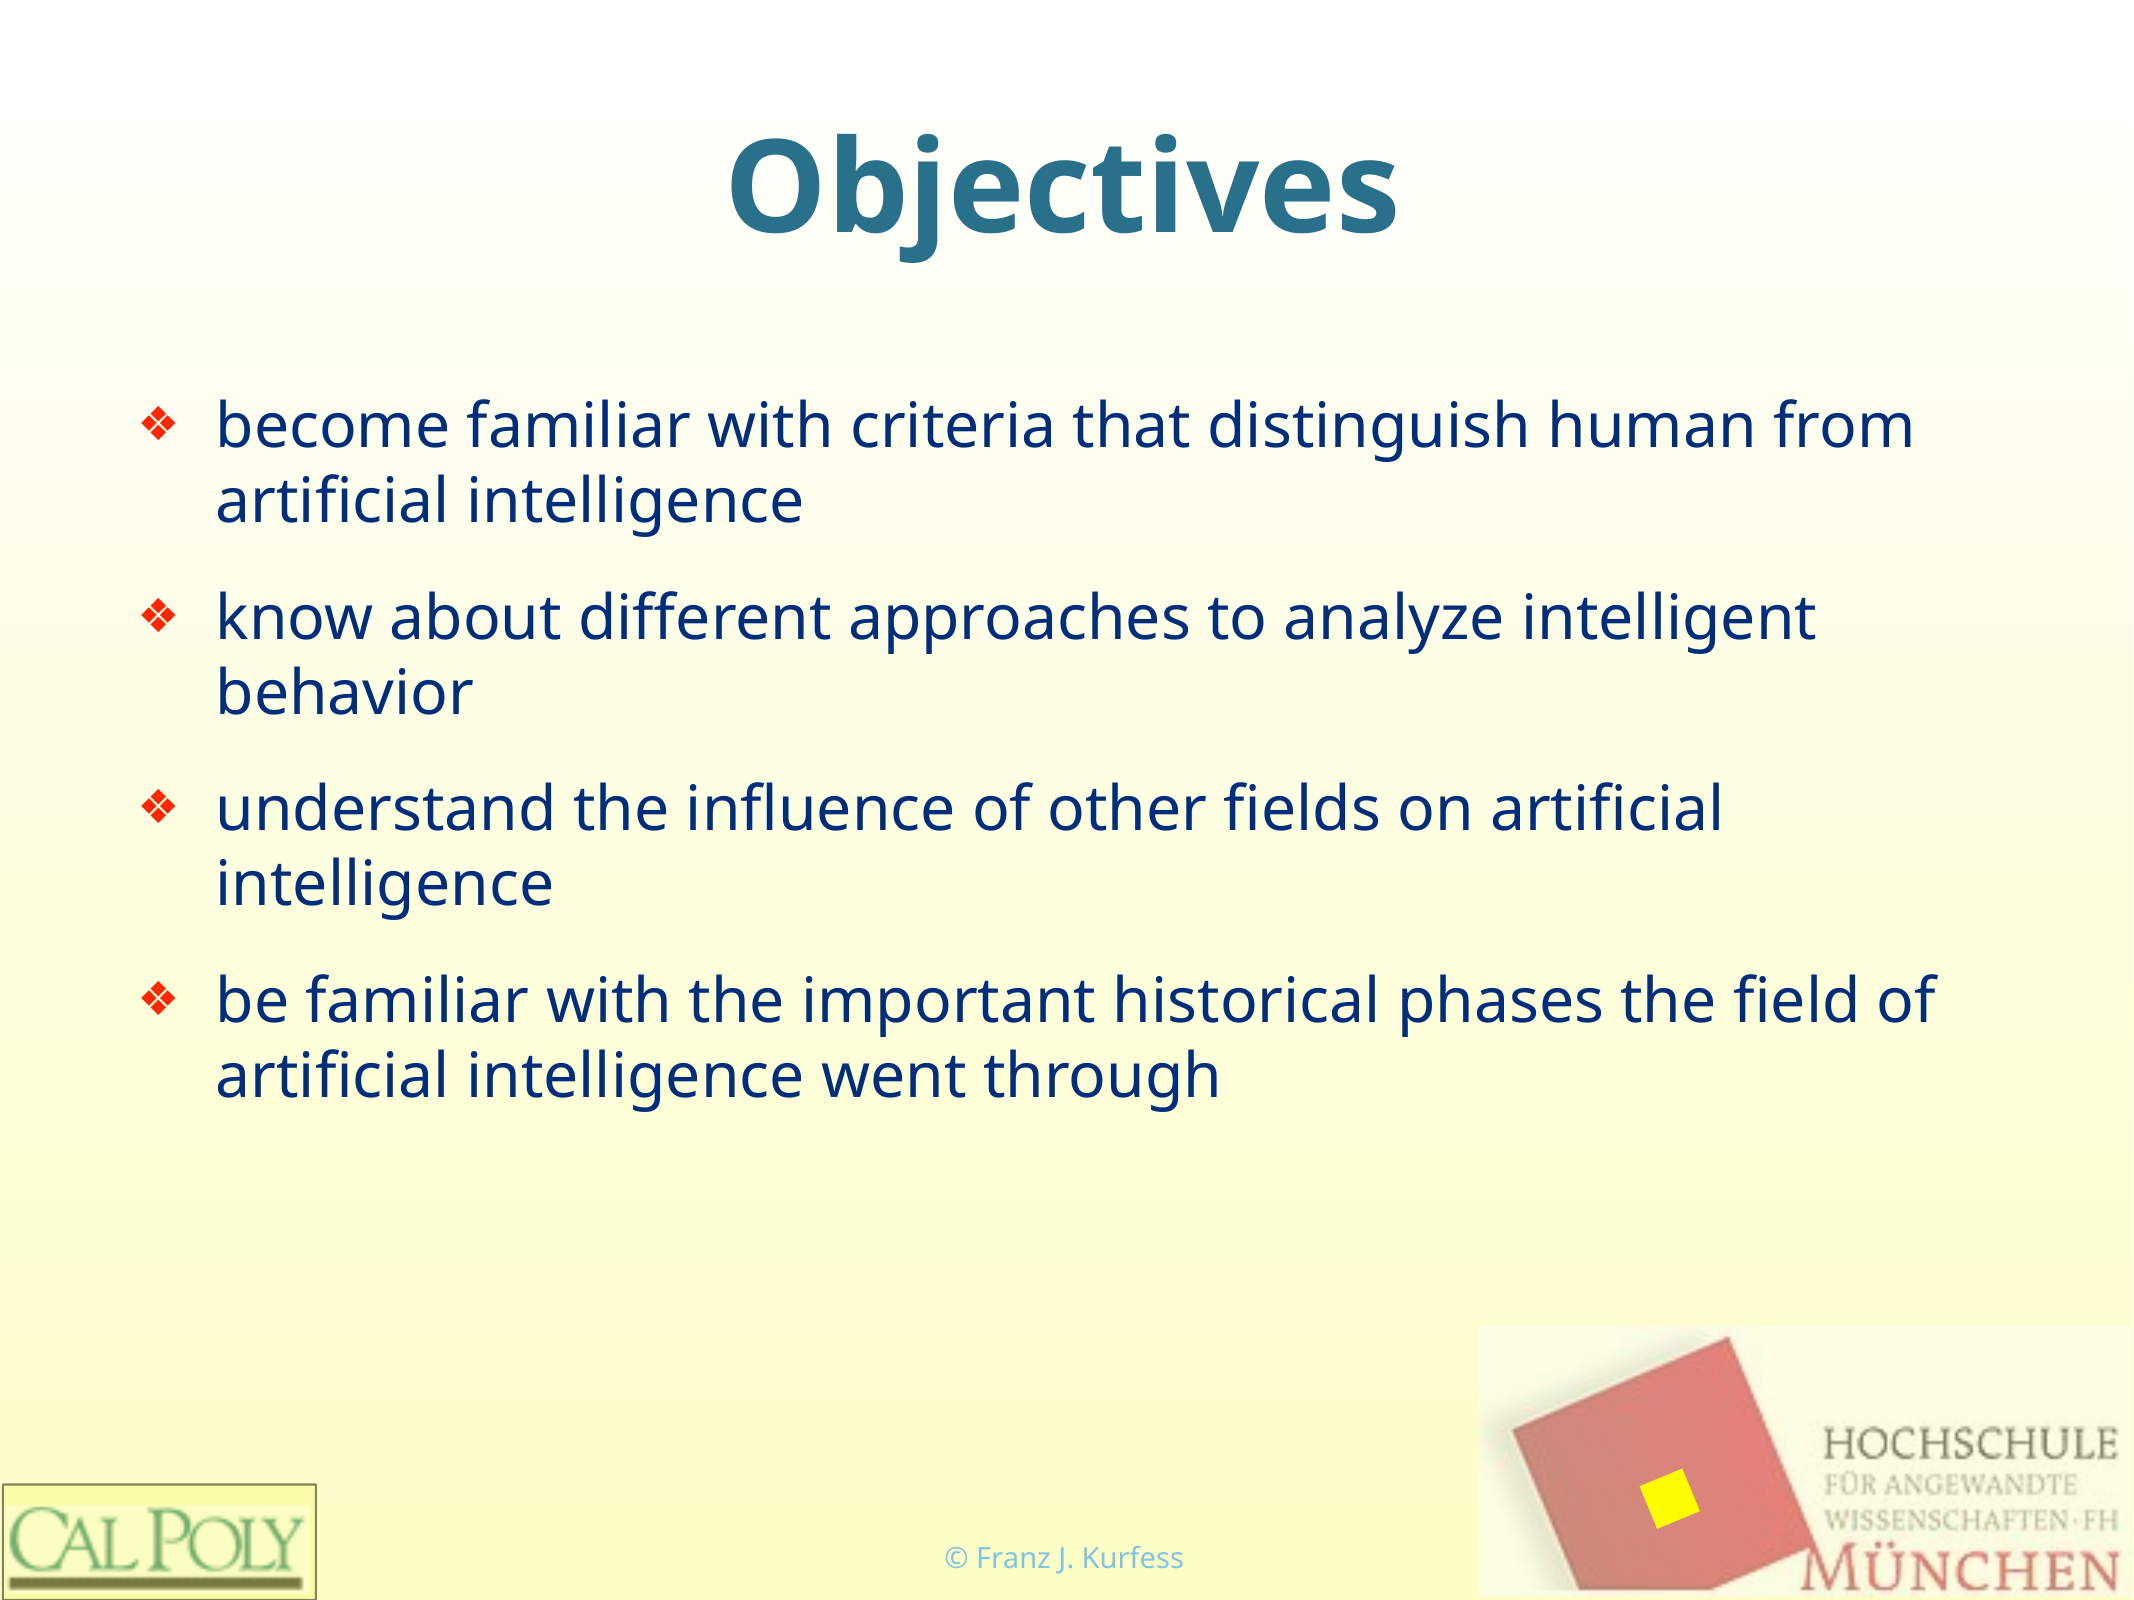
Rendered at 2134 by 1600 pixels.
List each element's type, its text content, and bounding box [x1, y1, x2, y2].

title Objectives [127, 0, 2005, 363]
slide_number [1638, 1467, 1701, 1530]
list become familiar with criteria that distinguish human from artificial intelligence know about different approaches to analyze intelligent behavior understand the influence of other fields on artificial intelligence be familiar with the important historical phases the field of artificial intelligence went through [127, 375, 2005, 1491]
